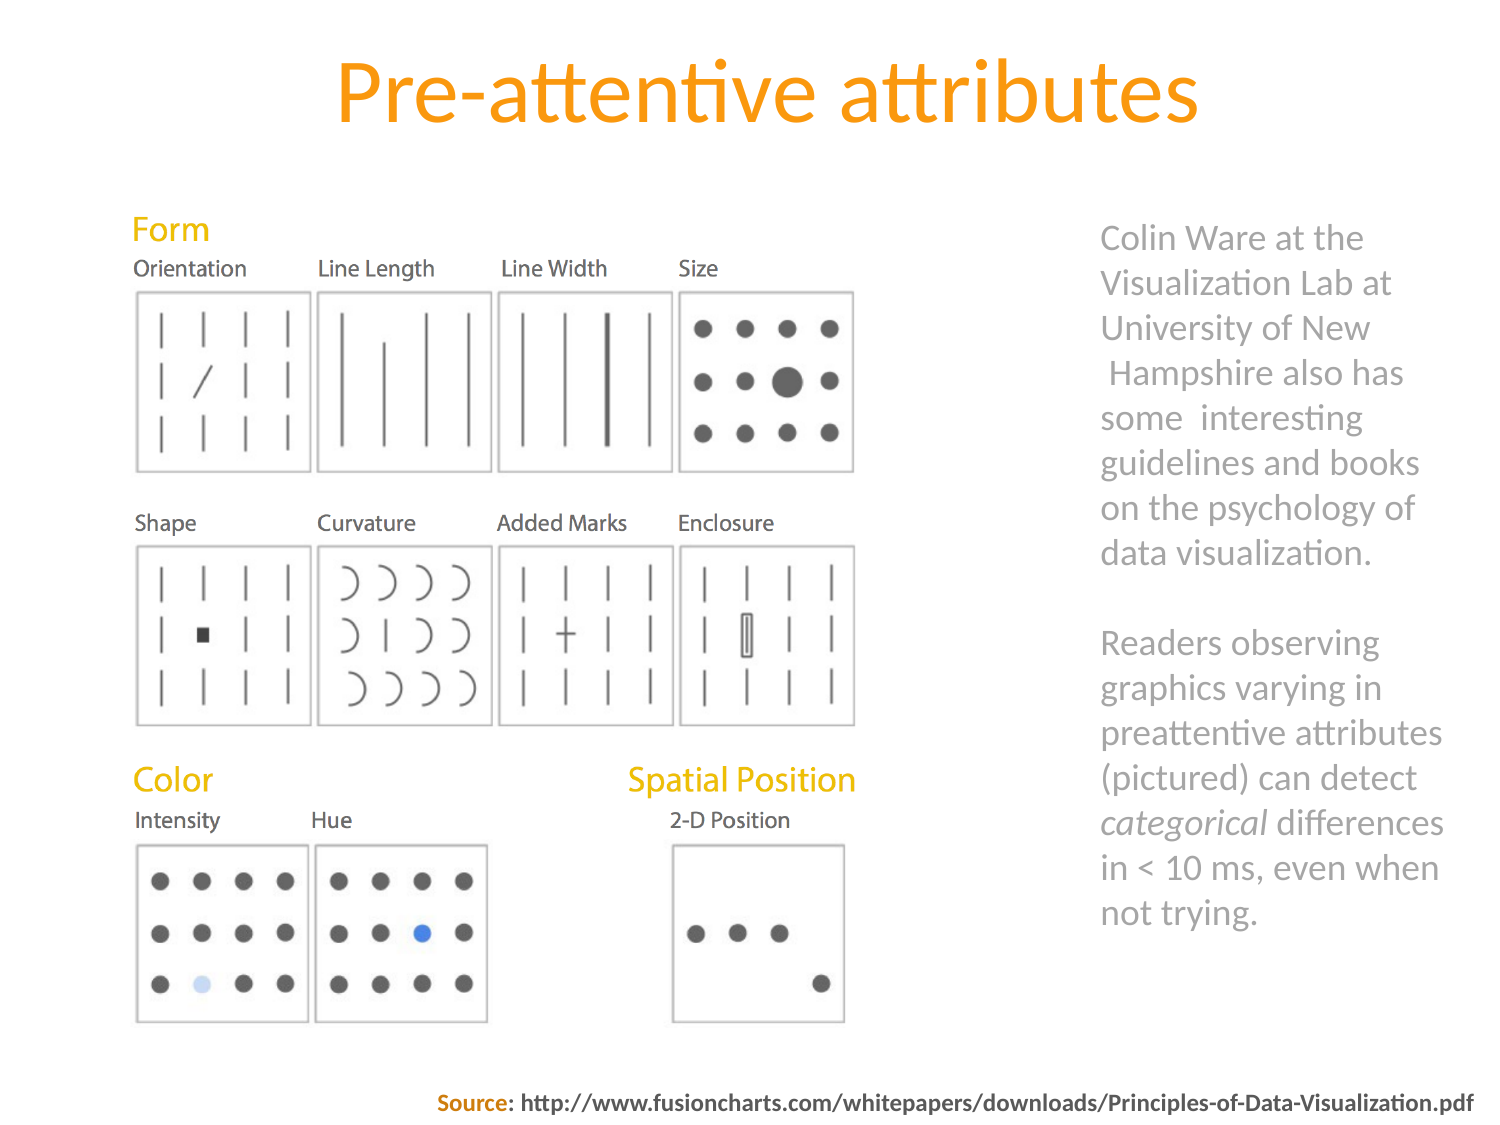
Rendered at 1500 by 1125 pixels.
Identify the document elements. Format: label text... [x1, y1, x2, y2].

title Pre-attentive attributes [112, 0, 1425, 206]
picture [112, 205, 871, 1043]
text_box Source: http://www.fusioncharts.com/whitepapers/downloads/Principles-of-Data-Visualization.pdf [422, 1079, 1491, 1125]
text_box Colin Ware at the Visualization Lab at University of New Hampshire also has some interesting guidelines and books on the psychology of data visualization. Readers observing graphics varying in preattentive attributes (pictured) can detect categorical differences in < 10 ms, even when not trying. [1085, 205, 1498, 1031]
